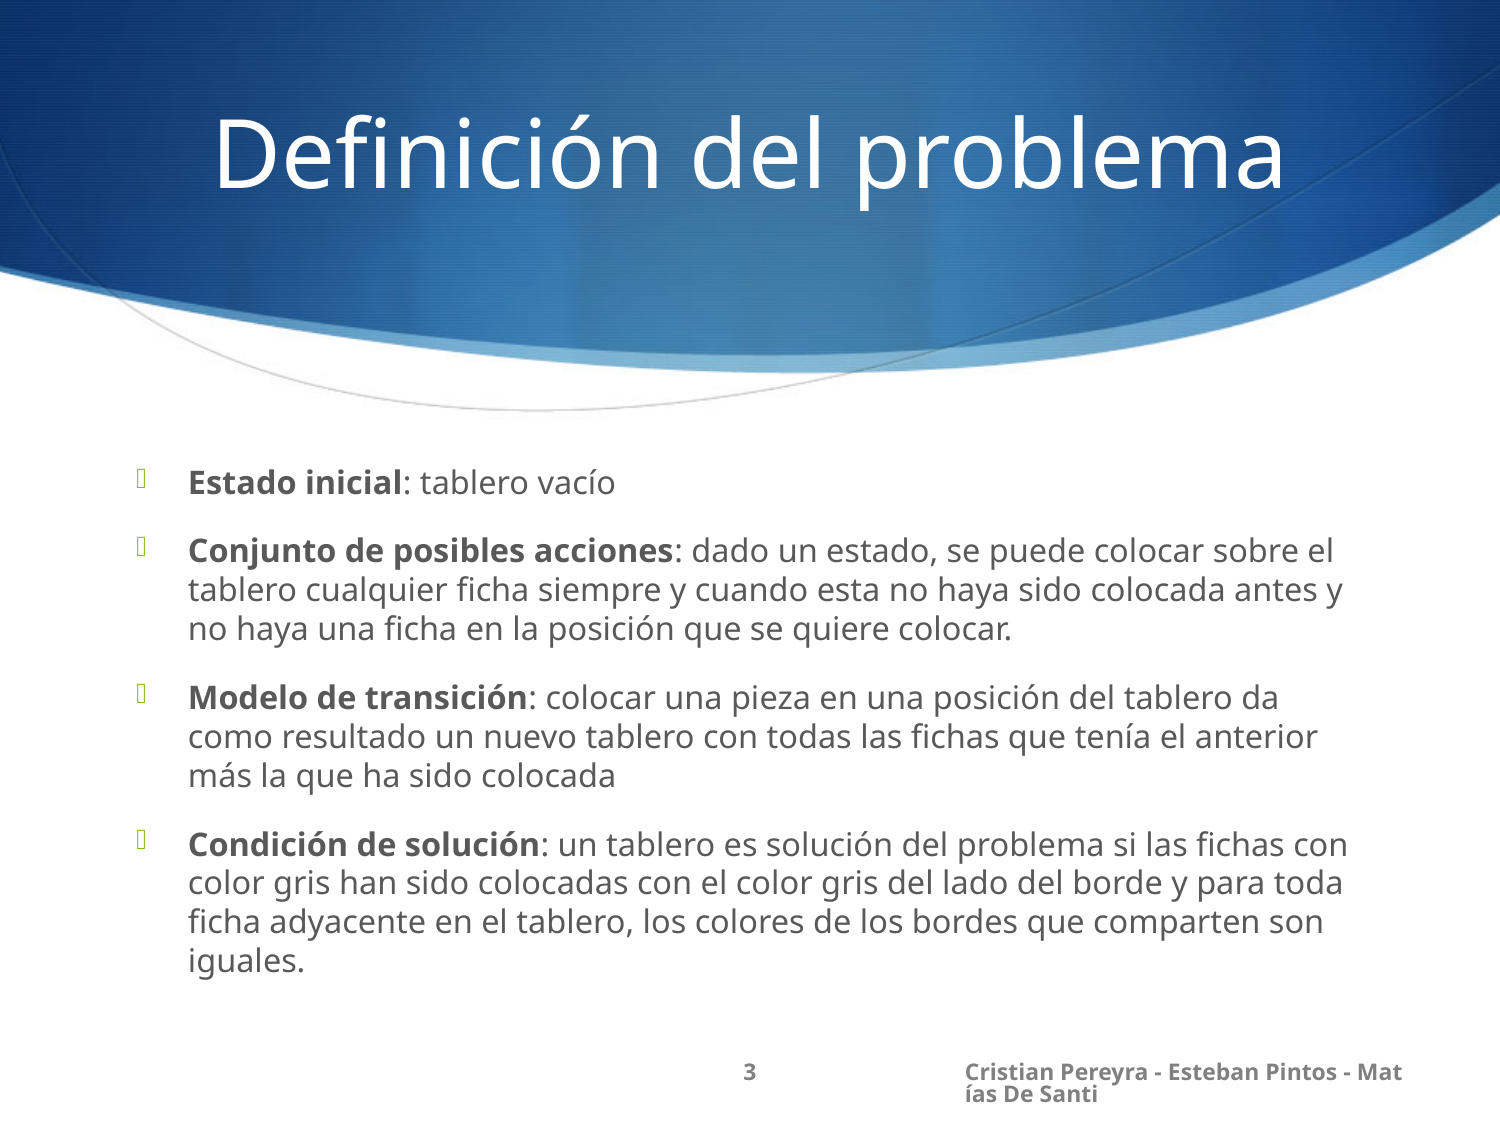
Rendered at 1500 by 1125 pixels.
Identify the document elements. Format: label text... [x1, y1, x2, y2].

footer Cristian Pereyra - Esteban Pintos - Matías De Santi [949, 1042, 1425, 1103]
picture [0, 0, 1500, 1125]
title Definición del problema [75, 56, 1425, 245]
list Estado inicial: tablero vacío Conjunto de posibles acciones: dado un estado, se puede colocar sobre el tablero cualquier ficha siempre y cuando esta no haya sido colocada antes y no haya una ficha en la posición que se quiere colocar. Modelo de transición: colocar una pieza en una posición del tablero da como resultado un nuevo tablero con todas las fichas que tenía el anterior más la que ha sido colocada Condición de solución: un tablero es solución del problema si las fichas con color gris han sido colocadas con el color gris del lado del borde y para toda ficha adyacente en el tablero, los colores de los bordes que comparten son iguales. [121, 454, 1379, 991]
slide_number 3 [706, 1042, 794, 1103]
